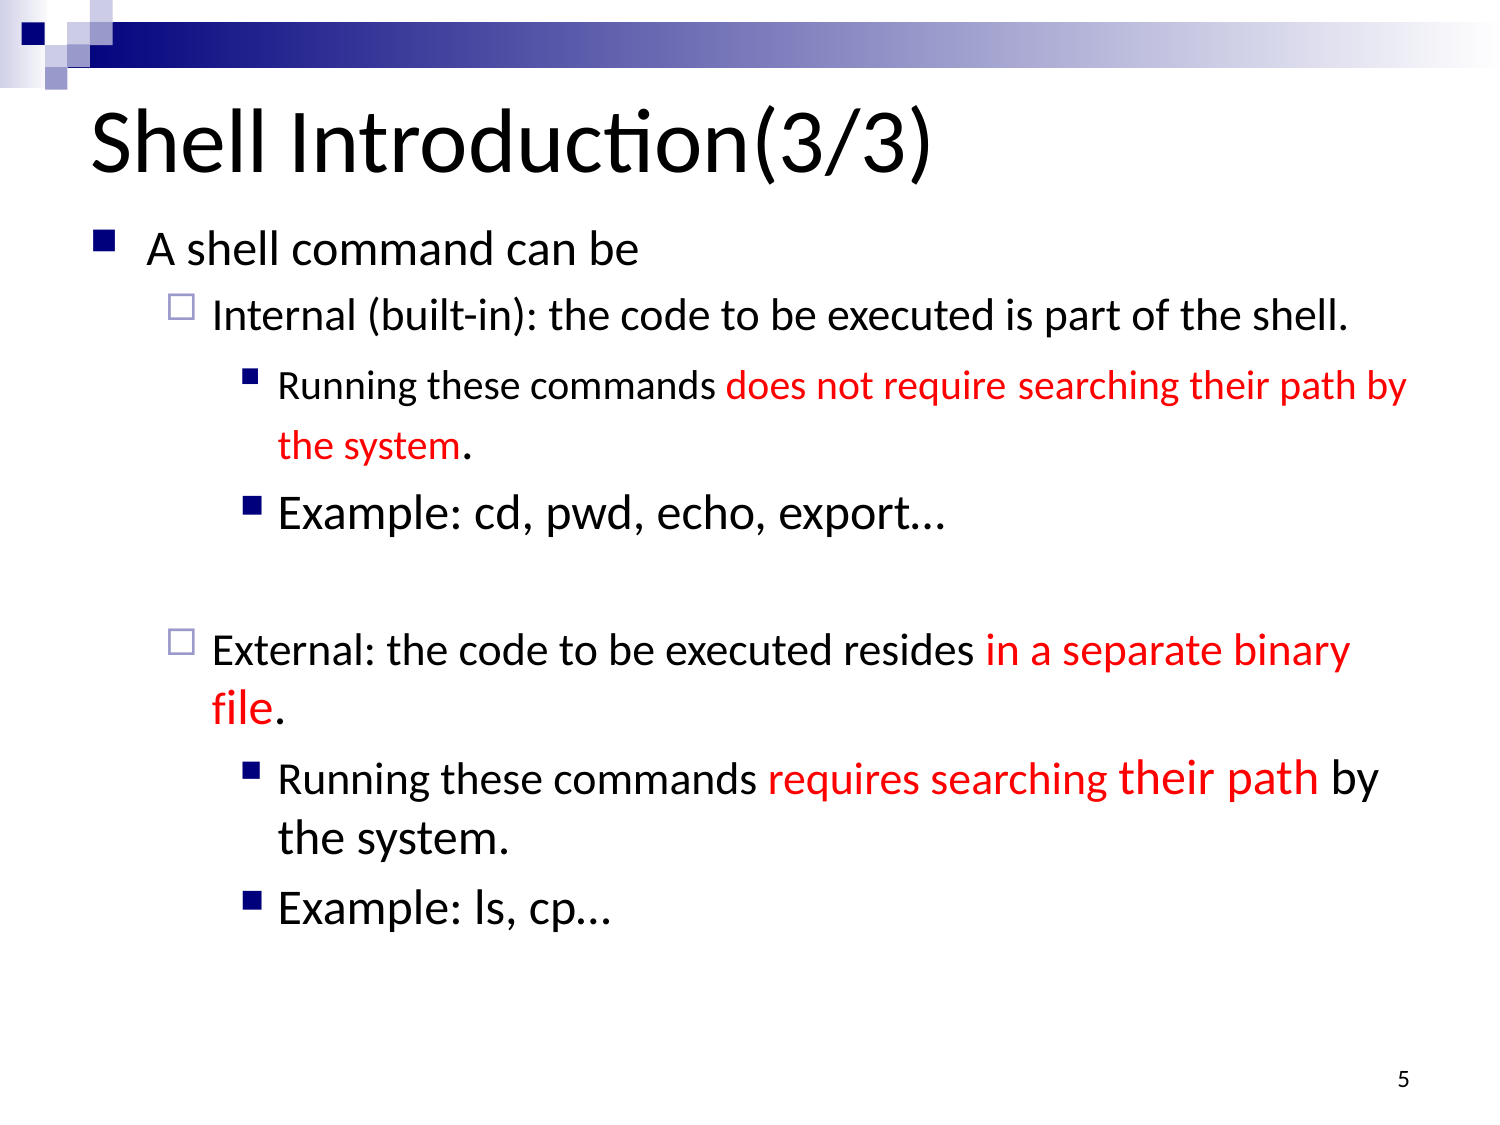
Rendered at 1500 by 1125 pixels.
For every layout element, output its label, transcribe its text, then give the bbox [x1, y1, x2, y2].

title Shell Introduction(3/3) [75, 75, 1425, 197]
list A shell command can be Internal (built-in): the code to be executed is part of the shell. Running these commands does not require searching their path by the system. Example: cd, pwd, echo, export… External: the code to be executed resides in a separate binary file. Running these commands requires searching their path by the system. Example: ls, cp… [75, 208, 1425, 963]
slide_number 5 [1074, 1025, 1425, 1100]
